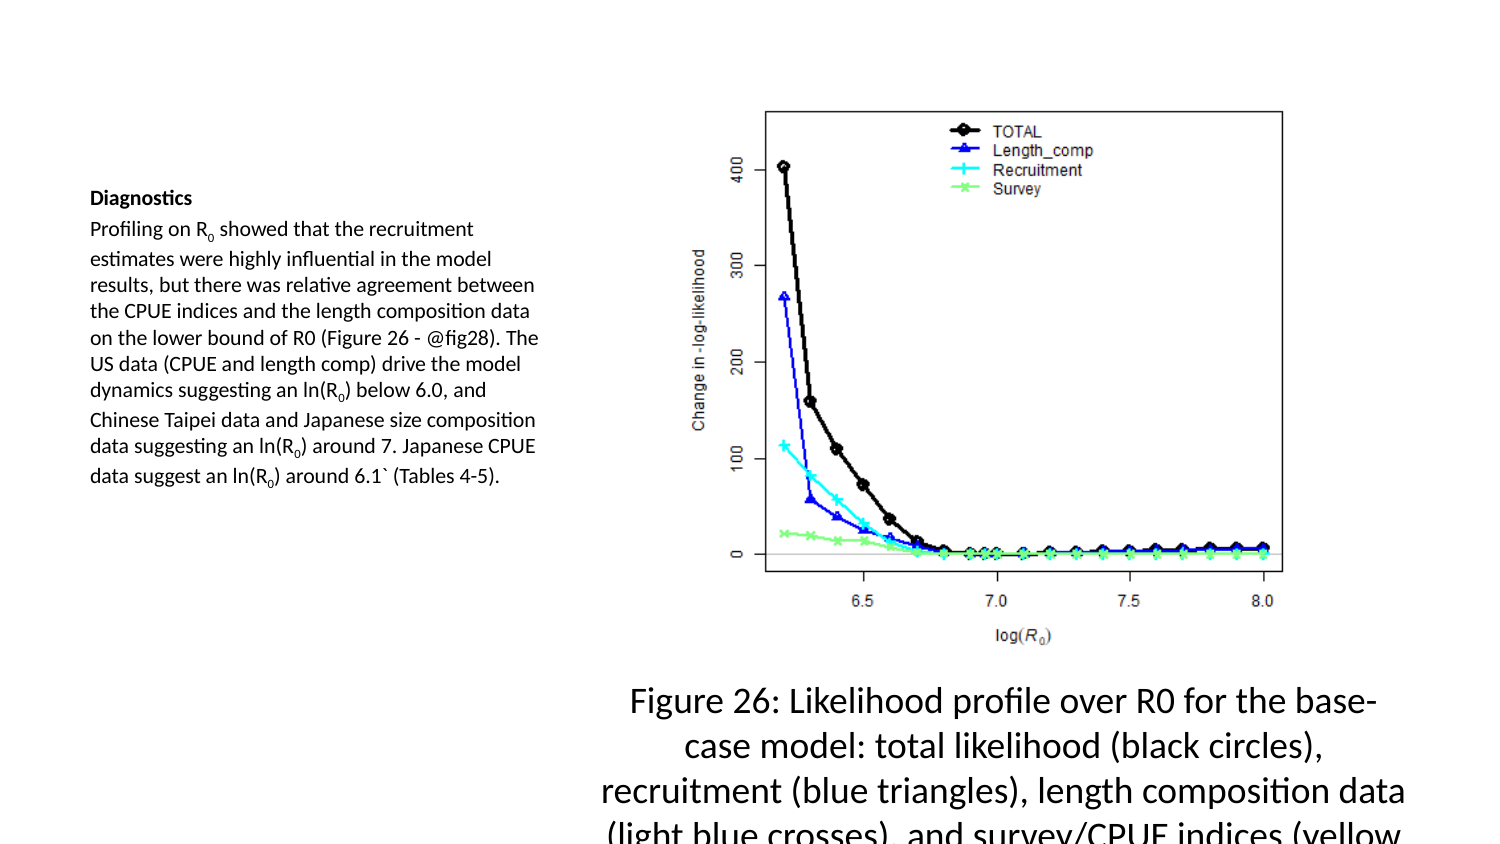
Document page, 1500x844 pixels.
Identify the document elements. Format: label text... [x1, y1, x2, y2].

text_box Figure 26: Likelihood profile over R0 for the base-case model: total likelihood (black circles), recruitment (blue triangles), length composition data (light blue crosses), and survey/CPUE indices (yellow x). [585, 668, 1423, 753]
list Diagnostics Profiling on R0 showed that the recruitment estimates were highly influential in the model results, but there was relative agreement between the CPUE indices and the length composition data on the lower bound of R0 (Figure 26 - @fig28). The US data (CPUE and length comp) drive the model dynamics suggesting an ln(R0) below 6.0, and Chinese Taipei data and Japanese size composition data suggesting an ln(R0) around 7. Japanese CPUE data suggest an ln(R0) around 6.1` (Tables 4-5). [75, 176, 569, 754]
picture [687, 32, 1324, 669]
